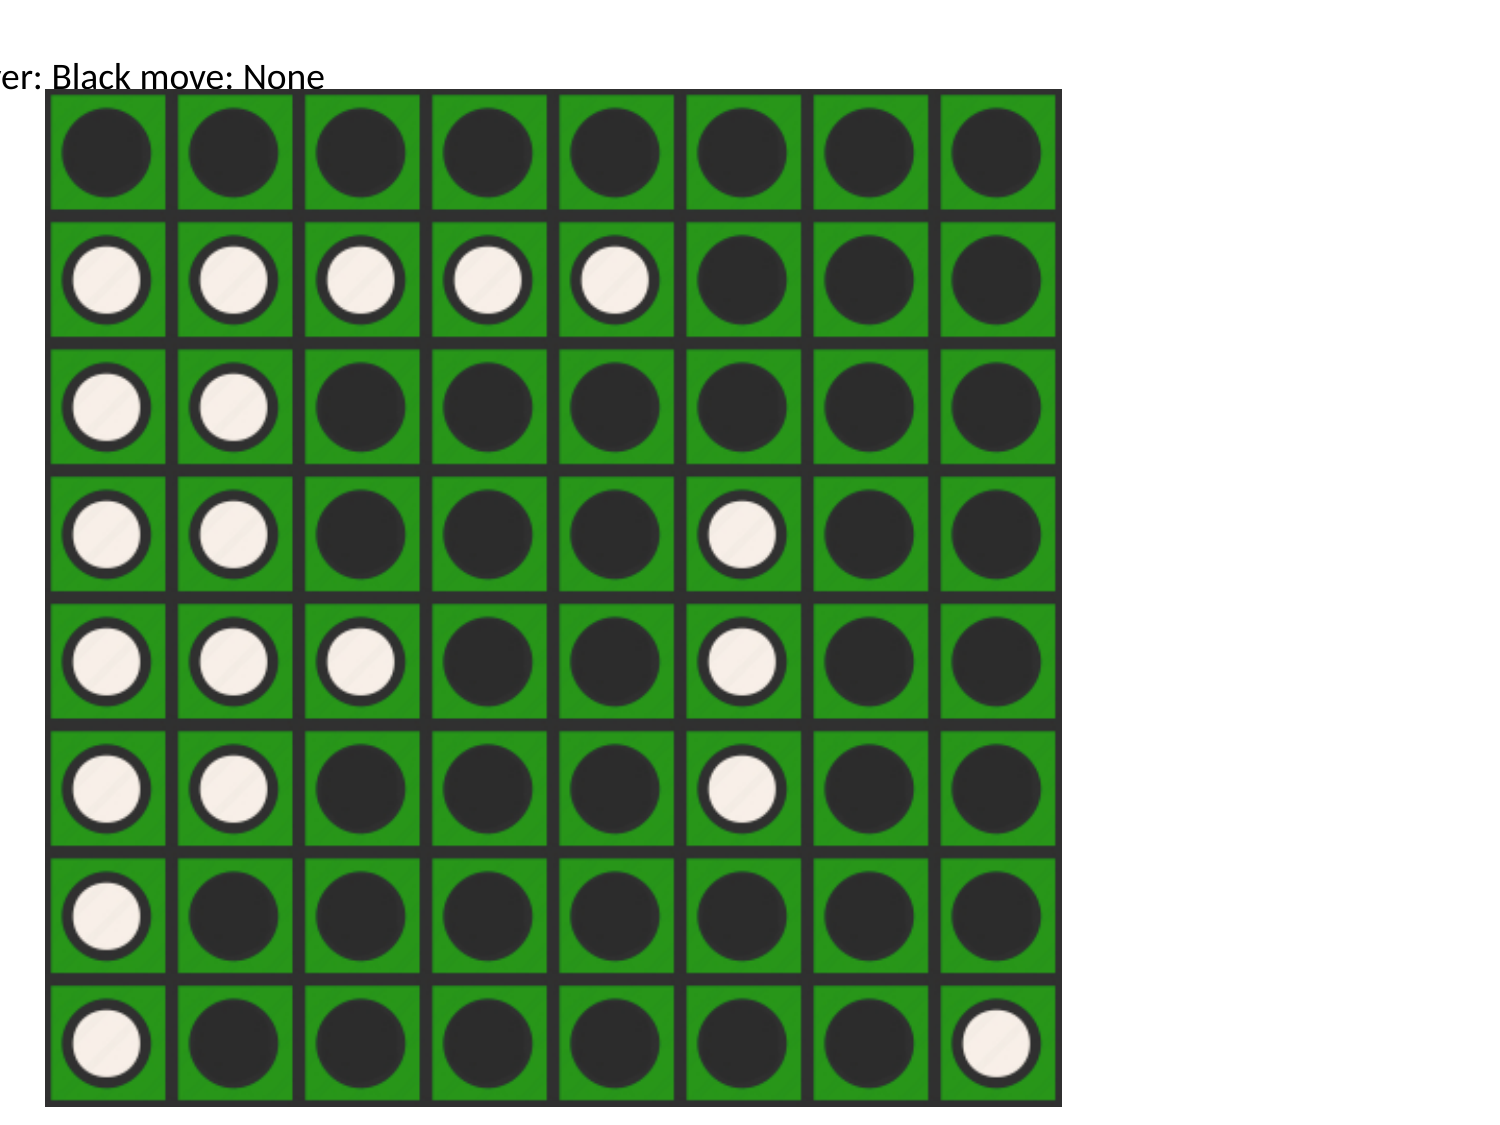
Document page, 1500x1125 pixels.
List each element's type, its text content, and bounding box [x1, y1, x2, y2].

picture [44, 89, 1062, 1107]
text_box turn: 63 player: Black move: None [0, 44, 341, 105]
